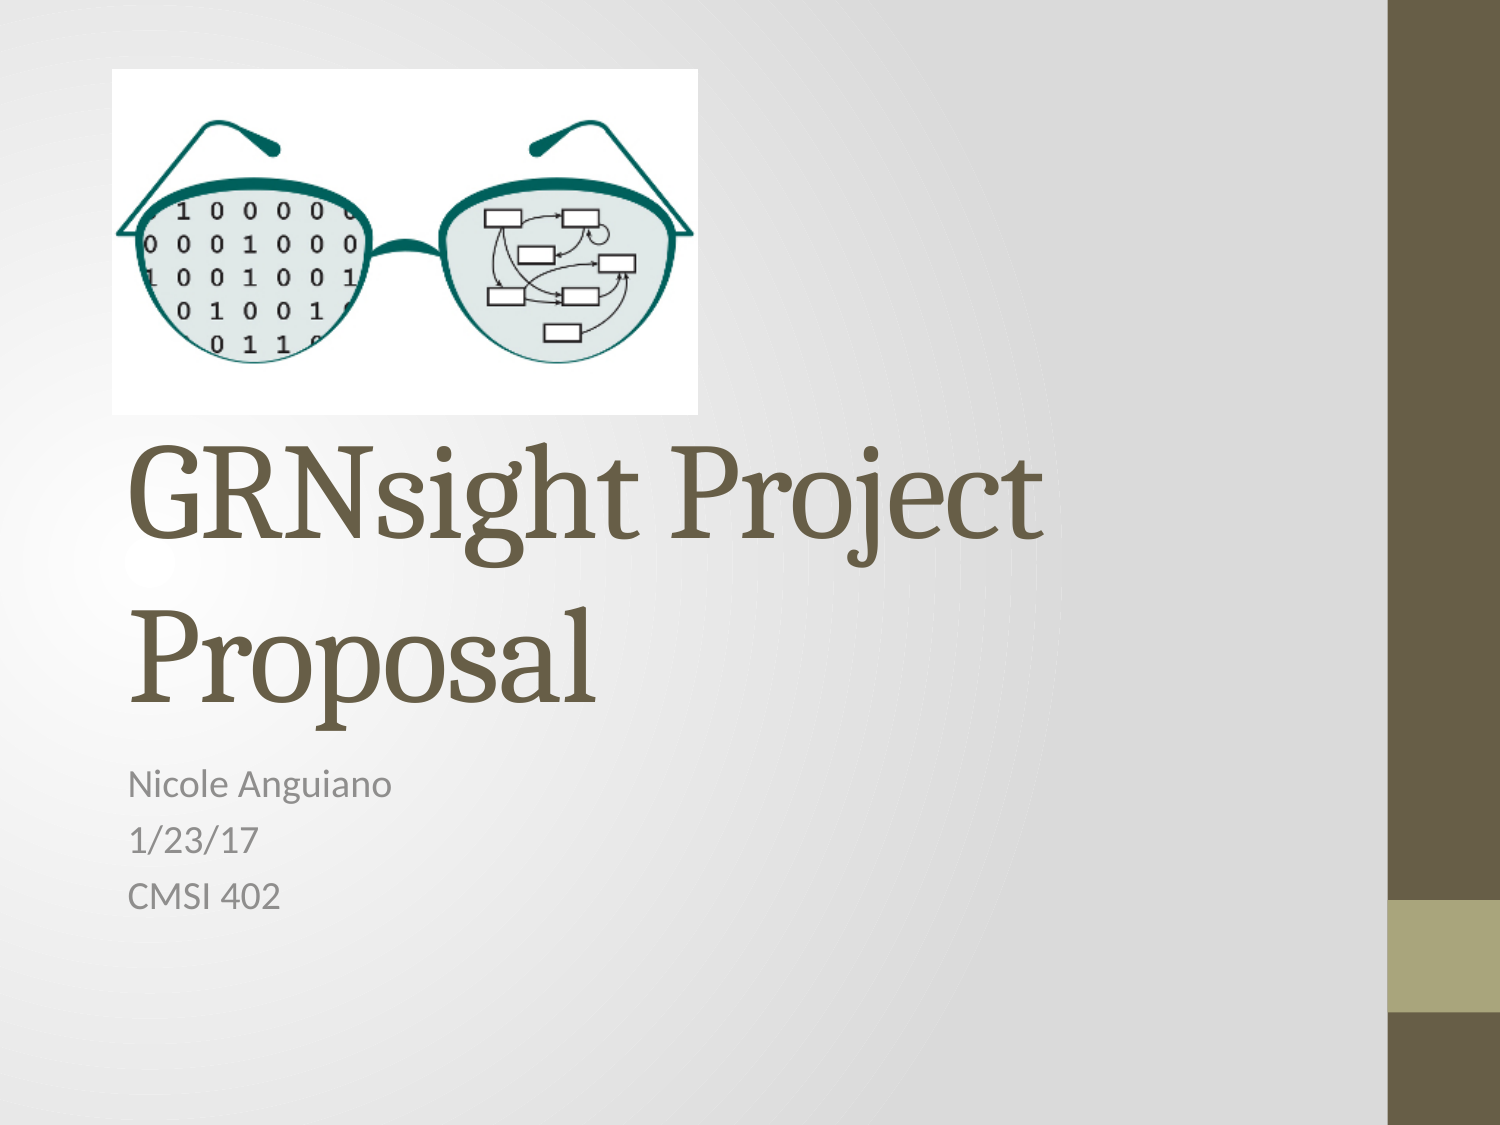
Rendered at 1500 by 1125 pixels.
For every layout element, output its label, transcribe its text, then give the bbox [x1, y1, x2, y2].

title GRNsight Project Proposal [112, 312, 1350, 738]
subtitle Nicole Anguiano 1/23/17 CMSI 402 [112, 750, 1173, 925]
picture [111, 69, 698, 415]
